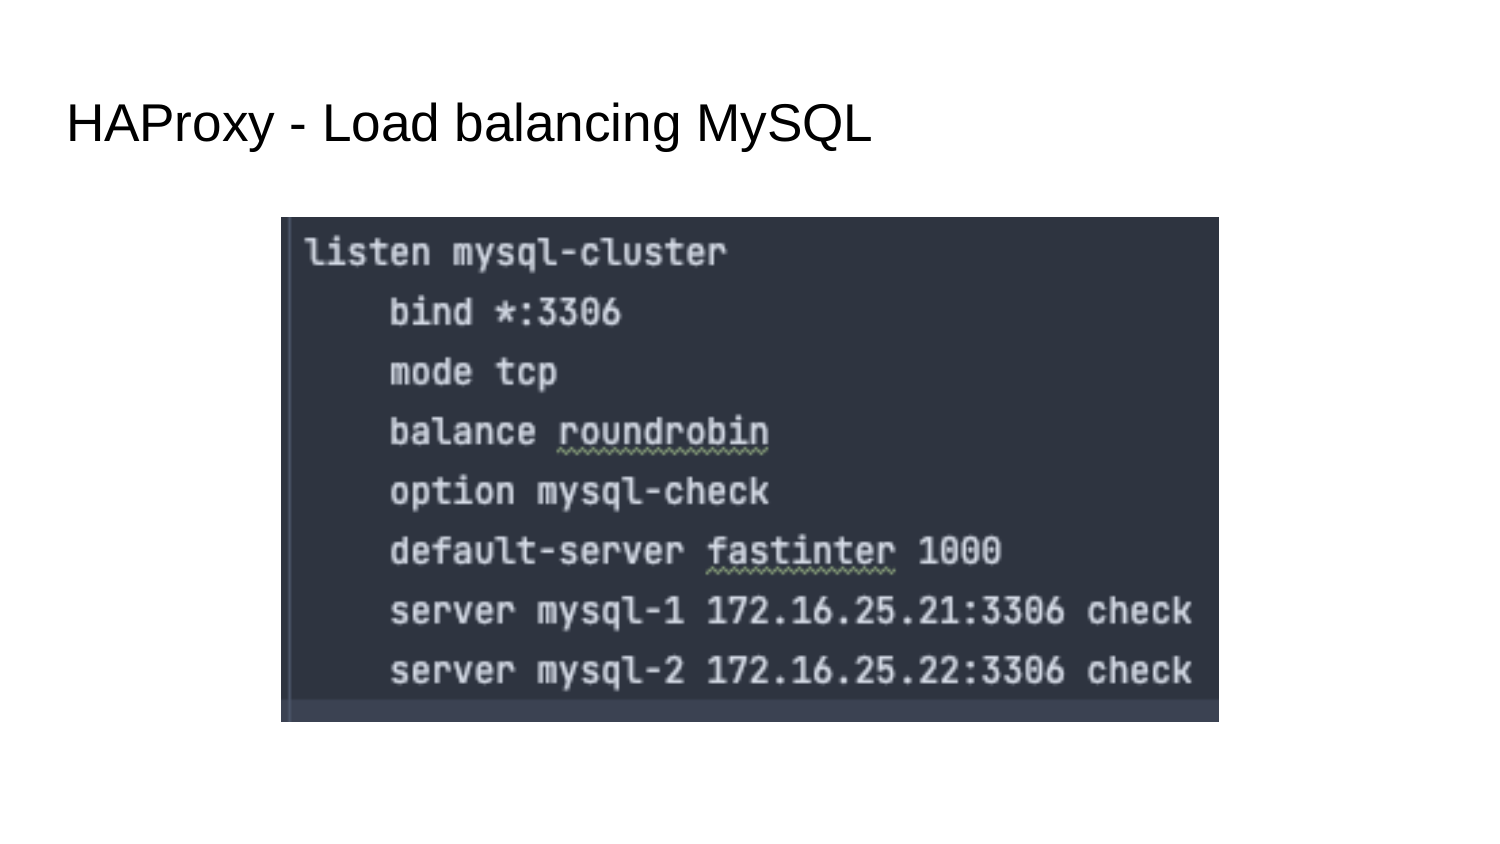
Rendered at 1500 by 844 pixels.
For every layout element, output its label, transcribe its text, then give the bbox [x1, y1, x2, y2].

title HAProxy - Load balancing MySQL [51, 72, 1449, 167]
picture [281, 217, 1219, 722]
